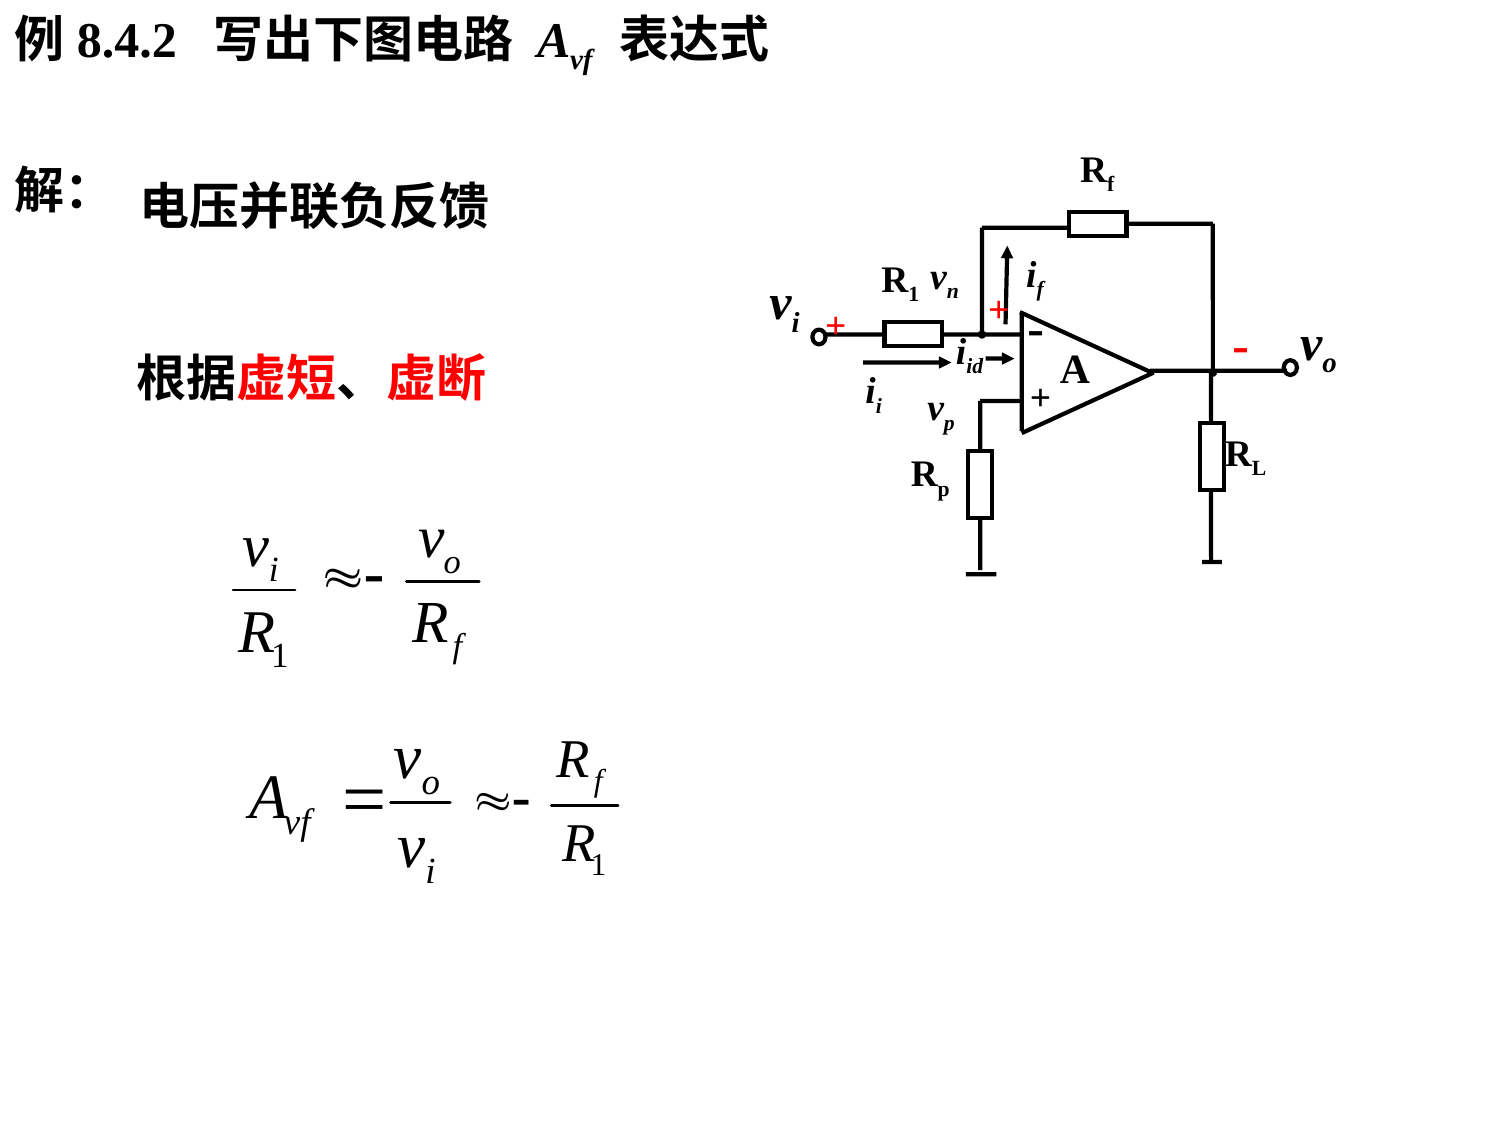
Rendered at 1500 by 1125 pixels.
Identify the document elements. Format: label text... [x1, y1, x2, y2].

text_box 解： [0, 139, 175, 226]
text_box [461, 722, 631, 888]
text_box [308, 501, 493, 676]
text_box 例8.4.2 写出下图电路 Avf 表达式 [0, 0, 1216, 83]
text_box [222, 508, 305, 682]
text_box 电压并联负反馈 [124, 167, 570, 243]
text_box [754, 136, 1391, 575]
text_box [235, 717, 463, 898]
text_box 根据虚短、虚断 [121, 333, 635, 415]
